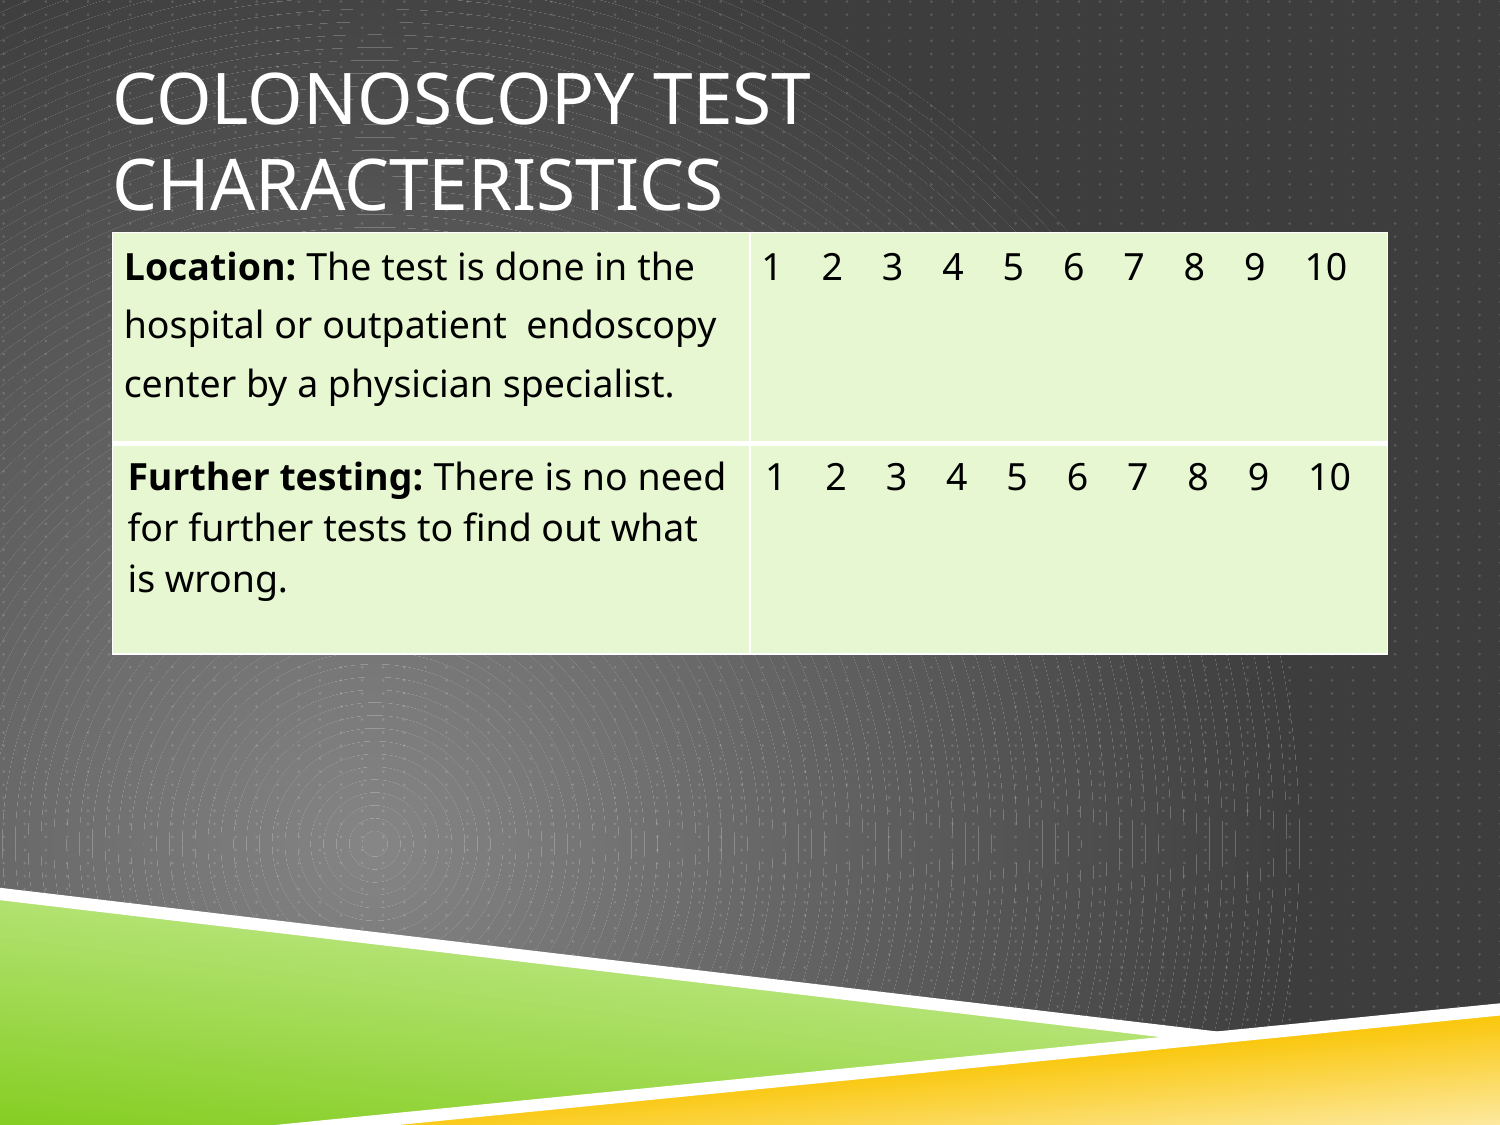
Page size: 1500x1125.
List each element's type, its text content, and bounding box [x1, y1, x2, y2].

table_cell Further testing: There is no need for further tests to find out what is wrong. [113, 446, 749, 653]
table_cell 1 2 3 4 5 6 7 8 9 10 [751, 446, 1387, 653]
table_header 1 2 3 4 5 6 7 8 9 10 [751, 233, 1387, 441]
title Colonoscopy Test Characteristics [112, 45, 1388, 232]
table_header Location: The test is done in the hospital or outpatient endoscopy center by a physician specialist. [113, 233, 749, 441]
